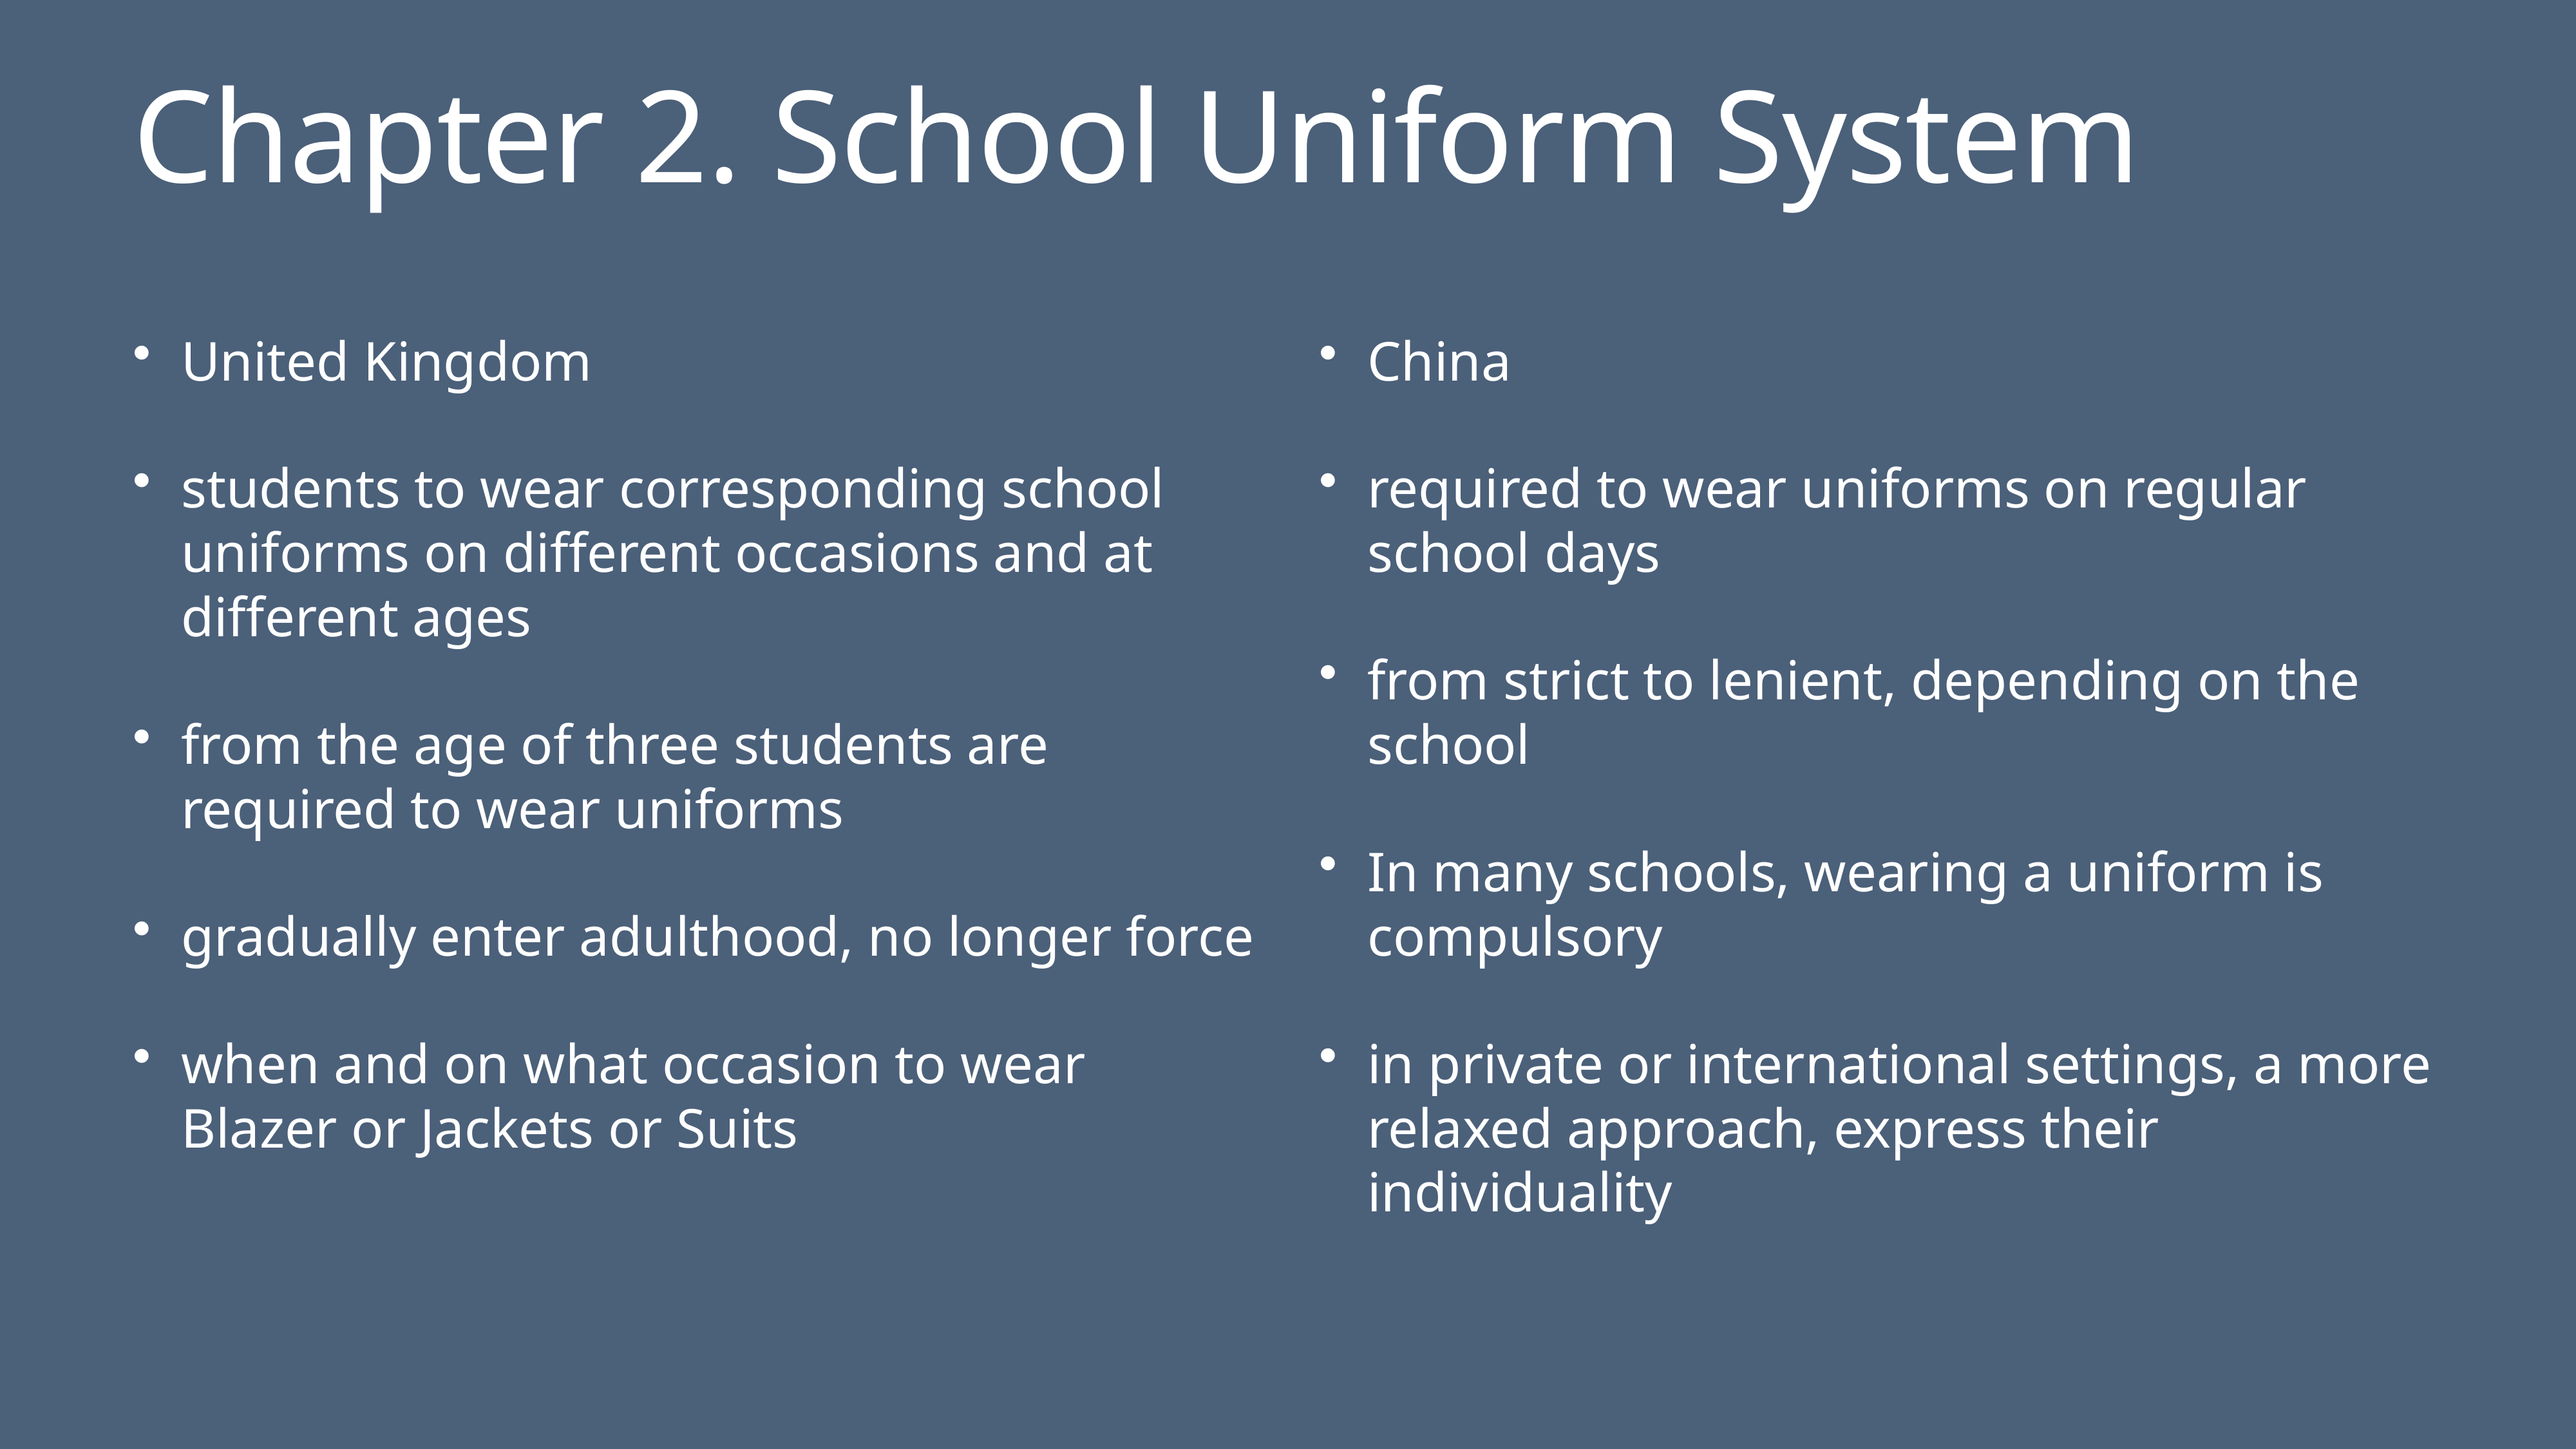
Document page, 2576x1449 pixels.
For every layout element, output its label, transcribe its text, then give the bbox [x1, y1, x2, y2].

title Chapter 2. School Uniform System [127, 66, 2449, 246]
list United Kingdom students to wear corresponding school uniforms on different occasions and at different ages from the age of three students are required to wear uniforms gradually enter adulthood, no longer force when and on what occasion to wear Blazer or Jackets or Suits [127, 321, 1262, 1323]
text_box China required to wear uniforms on regular school days from strict to lenient, depending on the school In many schools, wearing a uniform is compulsory in private or international settings, a more relaxed approach, express their individuality [1314, 321, 2448, 1323]
